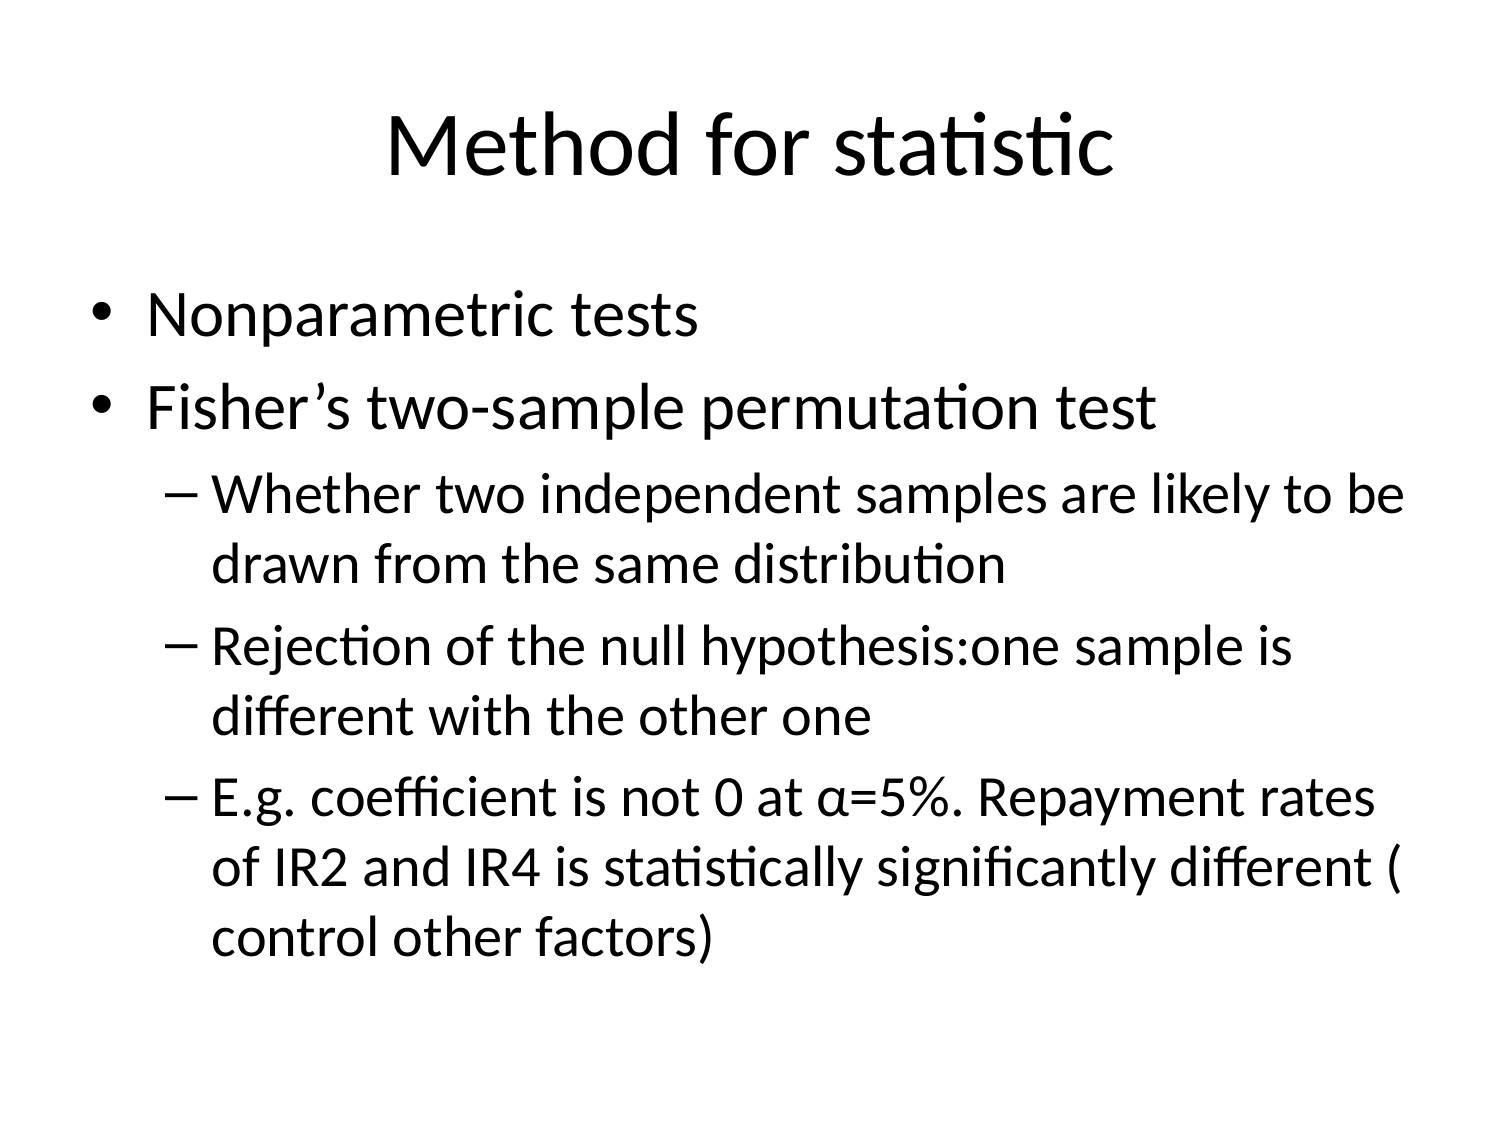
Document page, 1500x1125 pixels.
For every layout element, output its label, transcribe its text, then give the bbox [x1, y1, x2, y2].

list Nonparametric tests Fisher’s two-sample permutation test Whether two independent samples are likely to be drawn from the same distribution Rejection of the null hypothesis:one sample is different with the other one E.g. coefficient is not 0 at α=5%. Repayment rates of IR2 and IR4 is statistically significantly different ( control other factors) [75, 262, 1425, 1005]
title Method for statistic [75, 45, 1425, 233]
